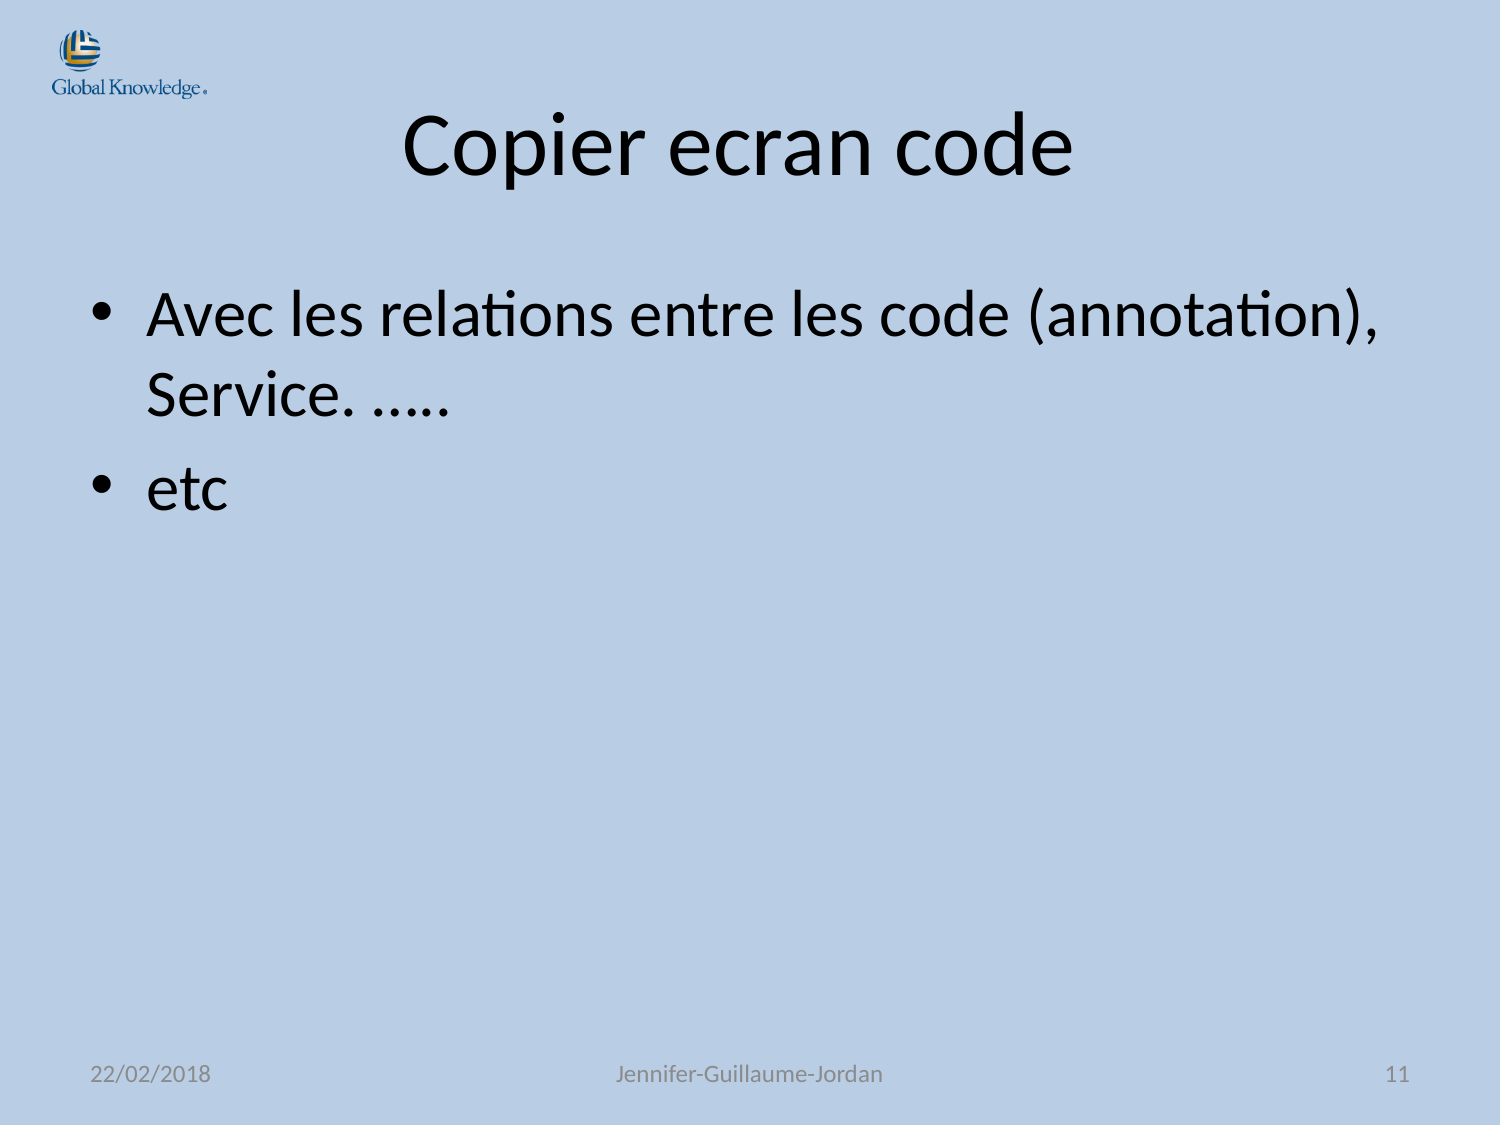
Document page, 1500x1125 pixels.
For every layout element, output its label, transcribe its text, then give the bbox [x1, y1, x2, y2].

slide_number 11 [1074, 1042, 1425, 1103]
list Avec les relations entre les code (annotation), Service. ….. etc [75, 262, 1425, 1005]
picture [52, 30, 207, 99]
title Copier ecran code [75, 45, 1425, 233]
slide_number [75, 1042, 425, 1103]
footer Jennifer-Guillaume-Jordan [512, 1042, 988, 1103]
